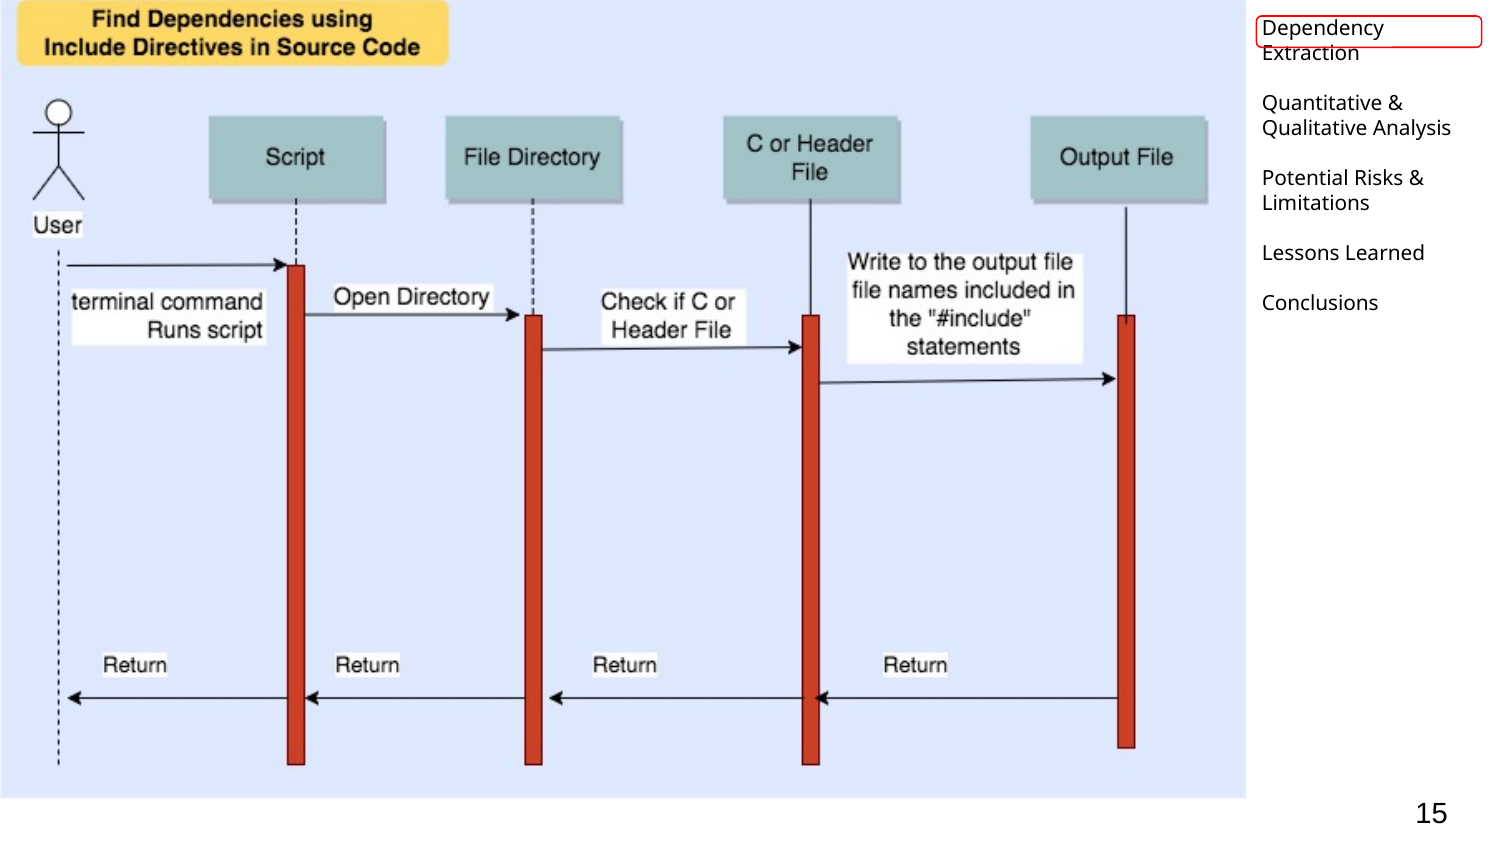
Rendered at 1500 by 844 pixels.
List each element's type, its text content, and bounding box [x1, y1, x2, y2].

picture [0, 0, 1248, 799]
text_box Dependency Extraction Quantitative & Qualitative Analysis Potential Risks & Limitations Lessons Learned Conclusions [1248, 0, 1500, 310]
text_box [1256, 16, 1482, 48]
slide_number ‹#› [1400, 779, 1491, 844]
